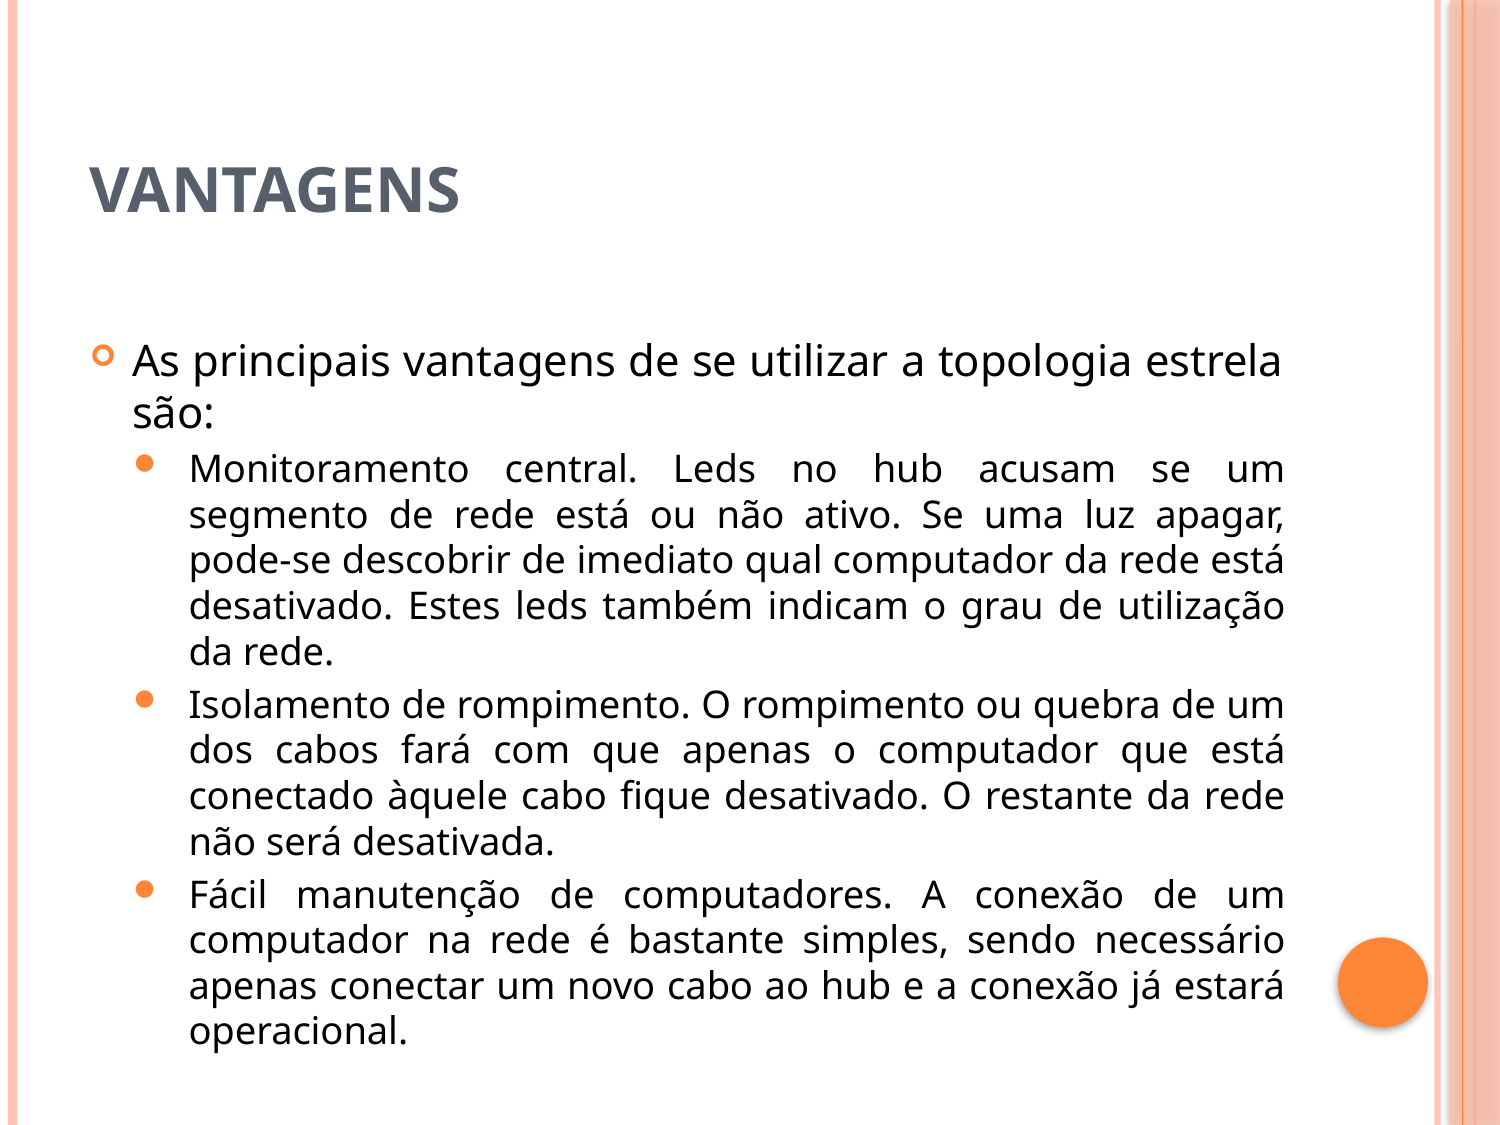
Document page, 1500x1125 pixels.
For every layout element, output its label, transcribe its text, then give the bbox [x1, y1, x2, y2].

title Vantagens [75, 45, 1300, 233]
list As principais vantagens de se utilizar a topologia estrela são: Monitoramento central. Leds no hub acusam se um segmento de rede está ou não ativo. Se uma luz apagar, pode-se descobrir de imediato qual computador da rede está desativado. Estes leds também indicam o grau de utilização da rede. Isolamento de rompimento. O rompimento ou quebra de um dos cabos fará com que apenas o computador que está conectado àquele cabo fique desativado. O restante da rede não será desativada. Fácil manutenção de computadores. A conexão de um computador na rede é bastante simples, sendo necessário apenas conectar um novo cabo ao hub e a conexão já estará operacional. [75, 262, 1300, 1062]
